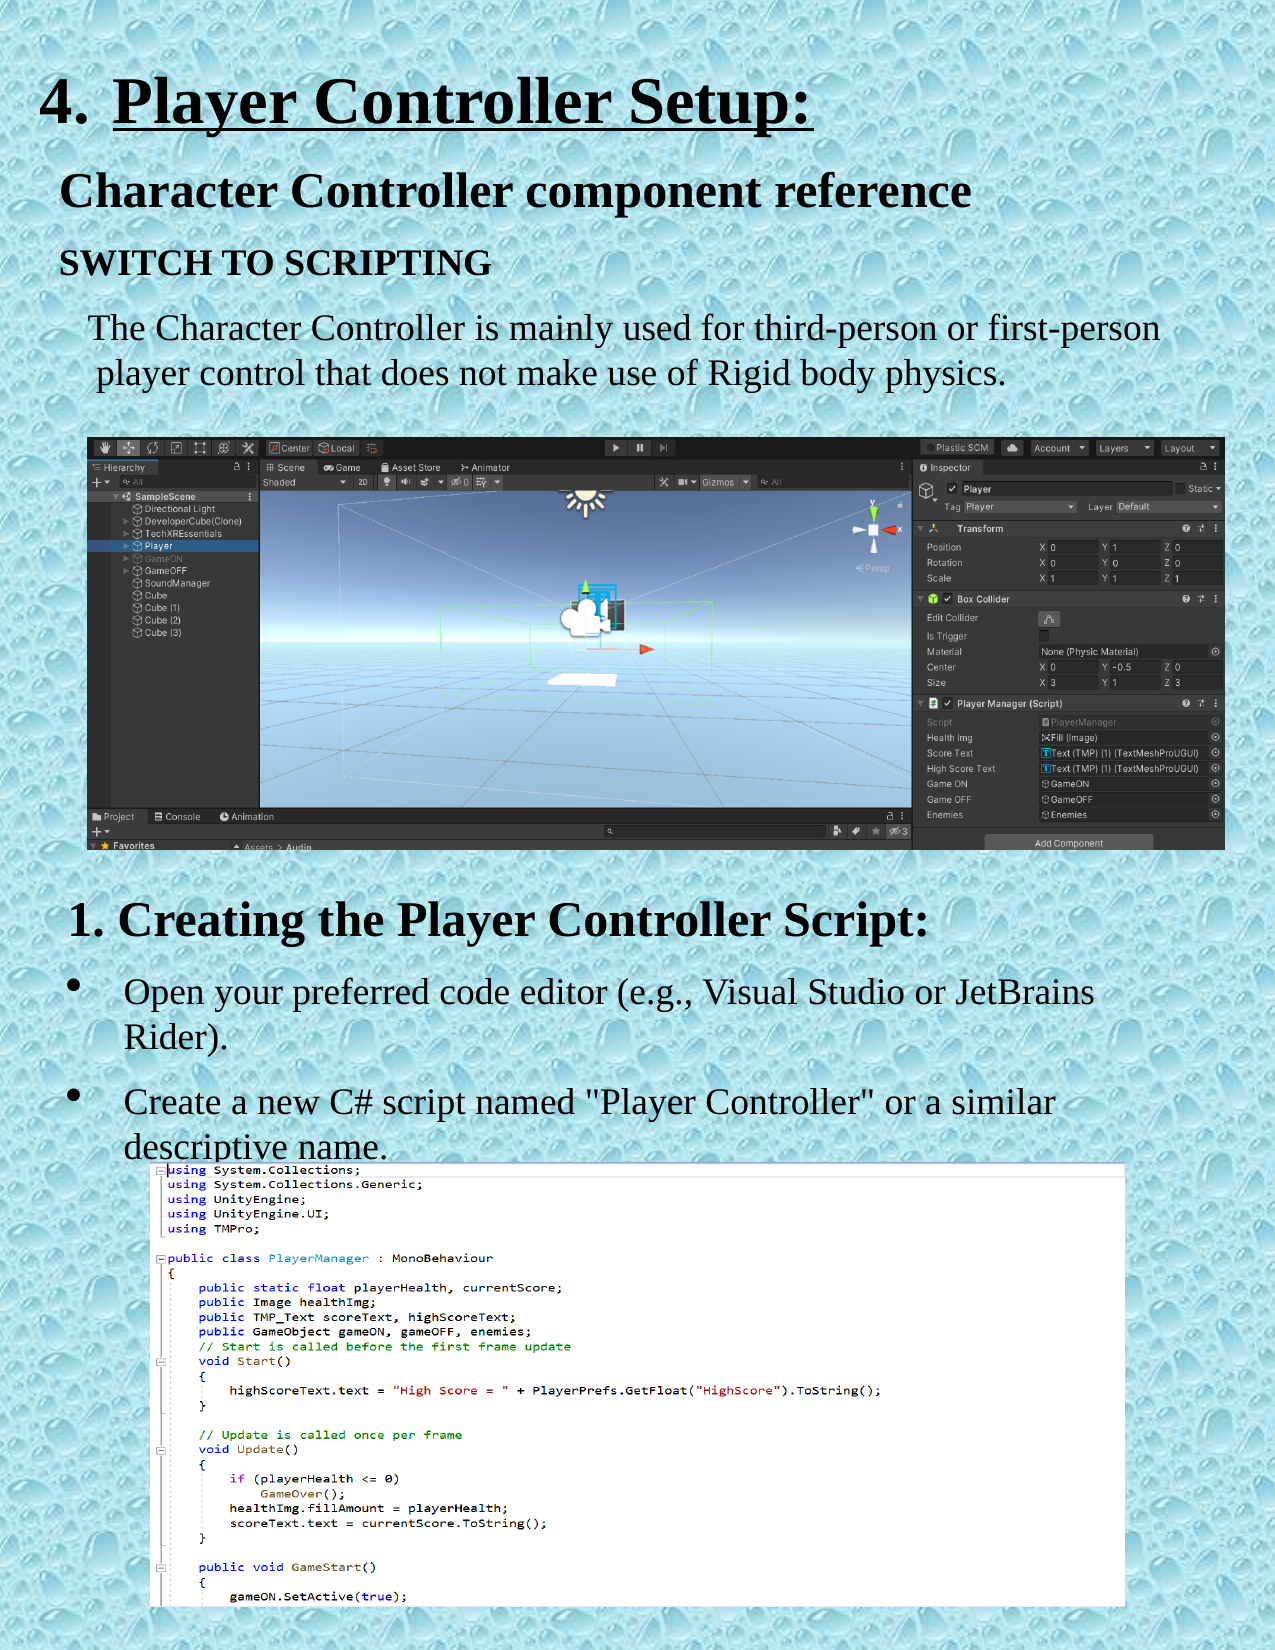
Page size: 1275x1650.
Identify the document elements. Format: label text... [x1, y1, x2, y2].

picture [0, 0, 1275, 1650]
text_box Player Controller Setup: Character Controller component reference SWITCH TO SCRIPTING The Character Controller is mainly used for third-person or first-person player control that does not make use of Rigid body physics. [24, 49, 1250, 401]
text_box 1. Creating the Player Controller Script: Open your preferred code editor (e.g., Visual Studio or JetBrains Rider). Create a new C# script named "Player Controller" or a similar descriptive name. [52, 878, 1225, 1175]
